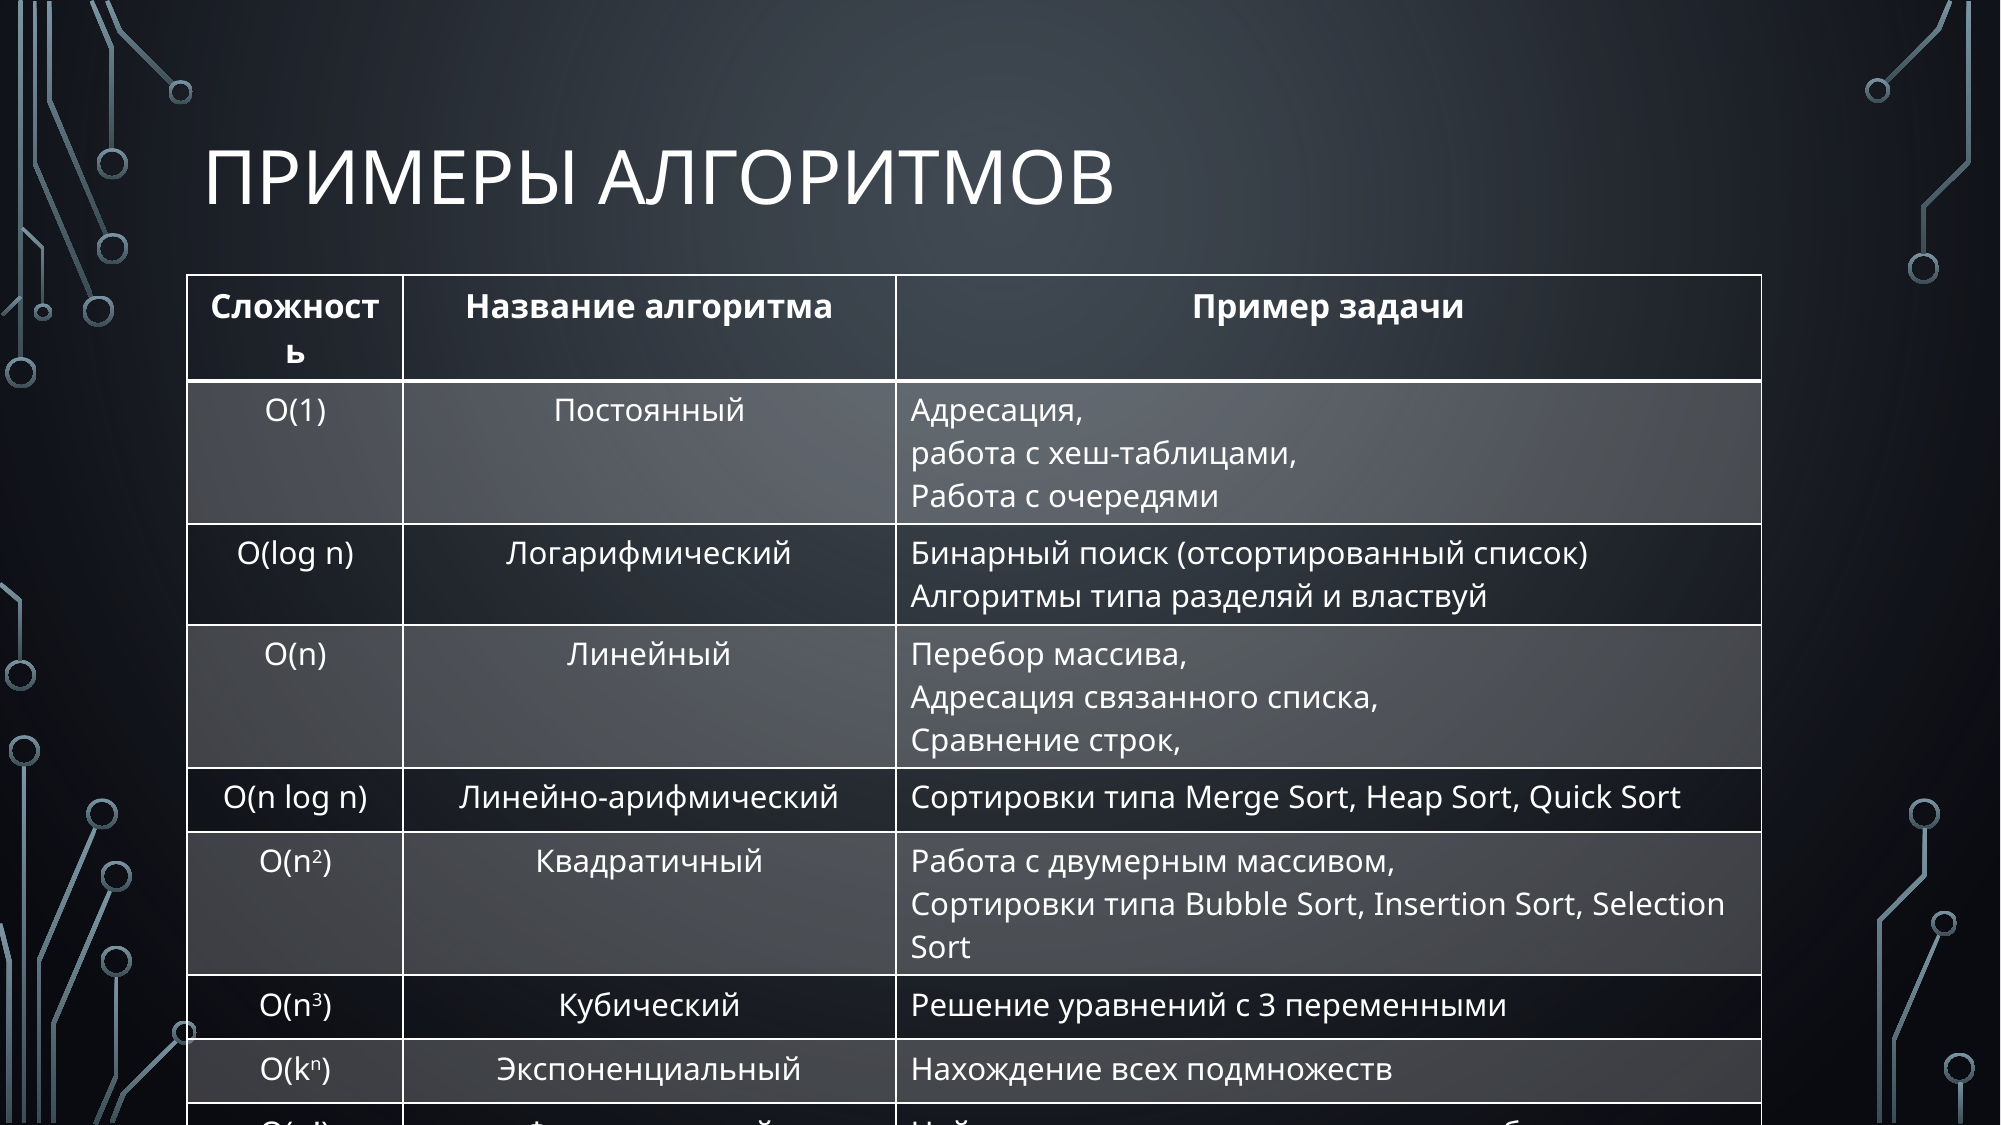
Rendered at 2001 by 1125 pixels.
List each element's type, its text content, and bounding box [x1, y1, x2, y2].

title Примеры алгоритмов [187, 58, 1813, 302]
table_cell Бинарный поиск (отсортированный список) Алгоритмы типа разделяй и властвуй [897, 525, 1761, 624]
table_cell O(n!) [188, 1104, 402, 1125]
table_header Сложность [188, 276, 402, 379]
table_cell O(log n) [188, 525, 402, 624]
table_header Пример задачи [897, 276, 1761, 379]
table_cell Факториальный [404, 1104, 895, 1125]
table_cell Экспоненциальный [404, 1040, 895, 1102]
table_cell Логарифмический [404, 525, 895, 624]
table_cell O(n2) [188, 833, 402, 974]
table_cell Перебор массива, Адресация связанного списка, Сравнение строк, [897, 626, 1761, 767]
table_cell Найти все перестановки заданного набора, Задача коммивояжера [897, 1104, 1761, 1125]
table_cell Решение уравнений с 3 переменными [897, 976, 1761, 1038]
table_cell Работа с двумерным массивом, Сортировки типа Bubble Sort, Insertion Sort, Selection Sort [897, 833, 1761, 974]
table_cell O(n log n) [188, 769, 402, 831]
table_cell Линейно-арифмический [404, 769, 895, 831]
table_cell Нахождение всех подмножеств [897, 1040, 1761, 1102]
table_cell Линейный [404, 626, 895, 767]
table_cell Постоянный [404, 383, 895, 523]
table_header Название алгоритма [404, 276, 895, 379]
table_cell Квадратичный [404, 833, 895, 974]
table_cell O(kn) [188, 1040, 402, 1102]
table_cell O(n) [188, 626, 402, 767]
table_cell O(n3) [188, 976, 402, 1038]
table_cell Кубический [404, 976, 895, 1038]
table_cell Адресация, работа с хеш-таблицами, Работа с очередями [897, 383, 1761, 523]
table_cell O(1) [188, 383, 402, 523]
table_cell Сортировки типа Merge Sort, Heap Sort, Quick Sort [897, 769, 1761, 831]
